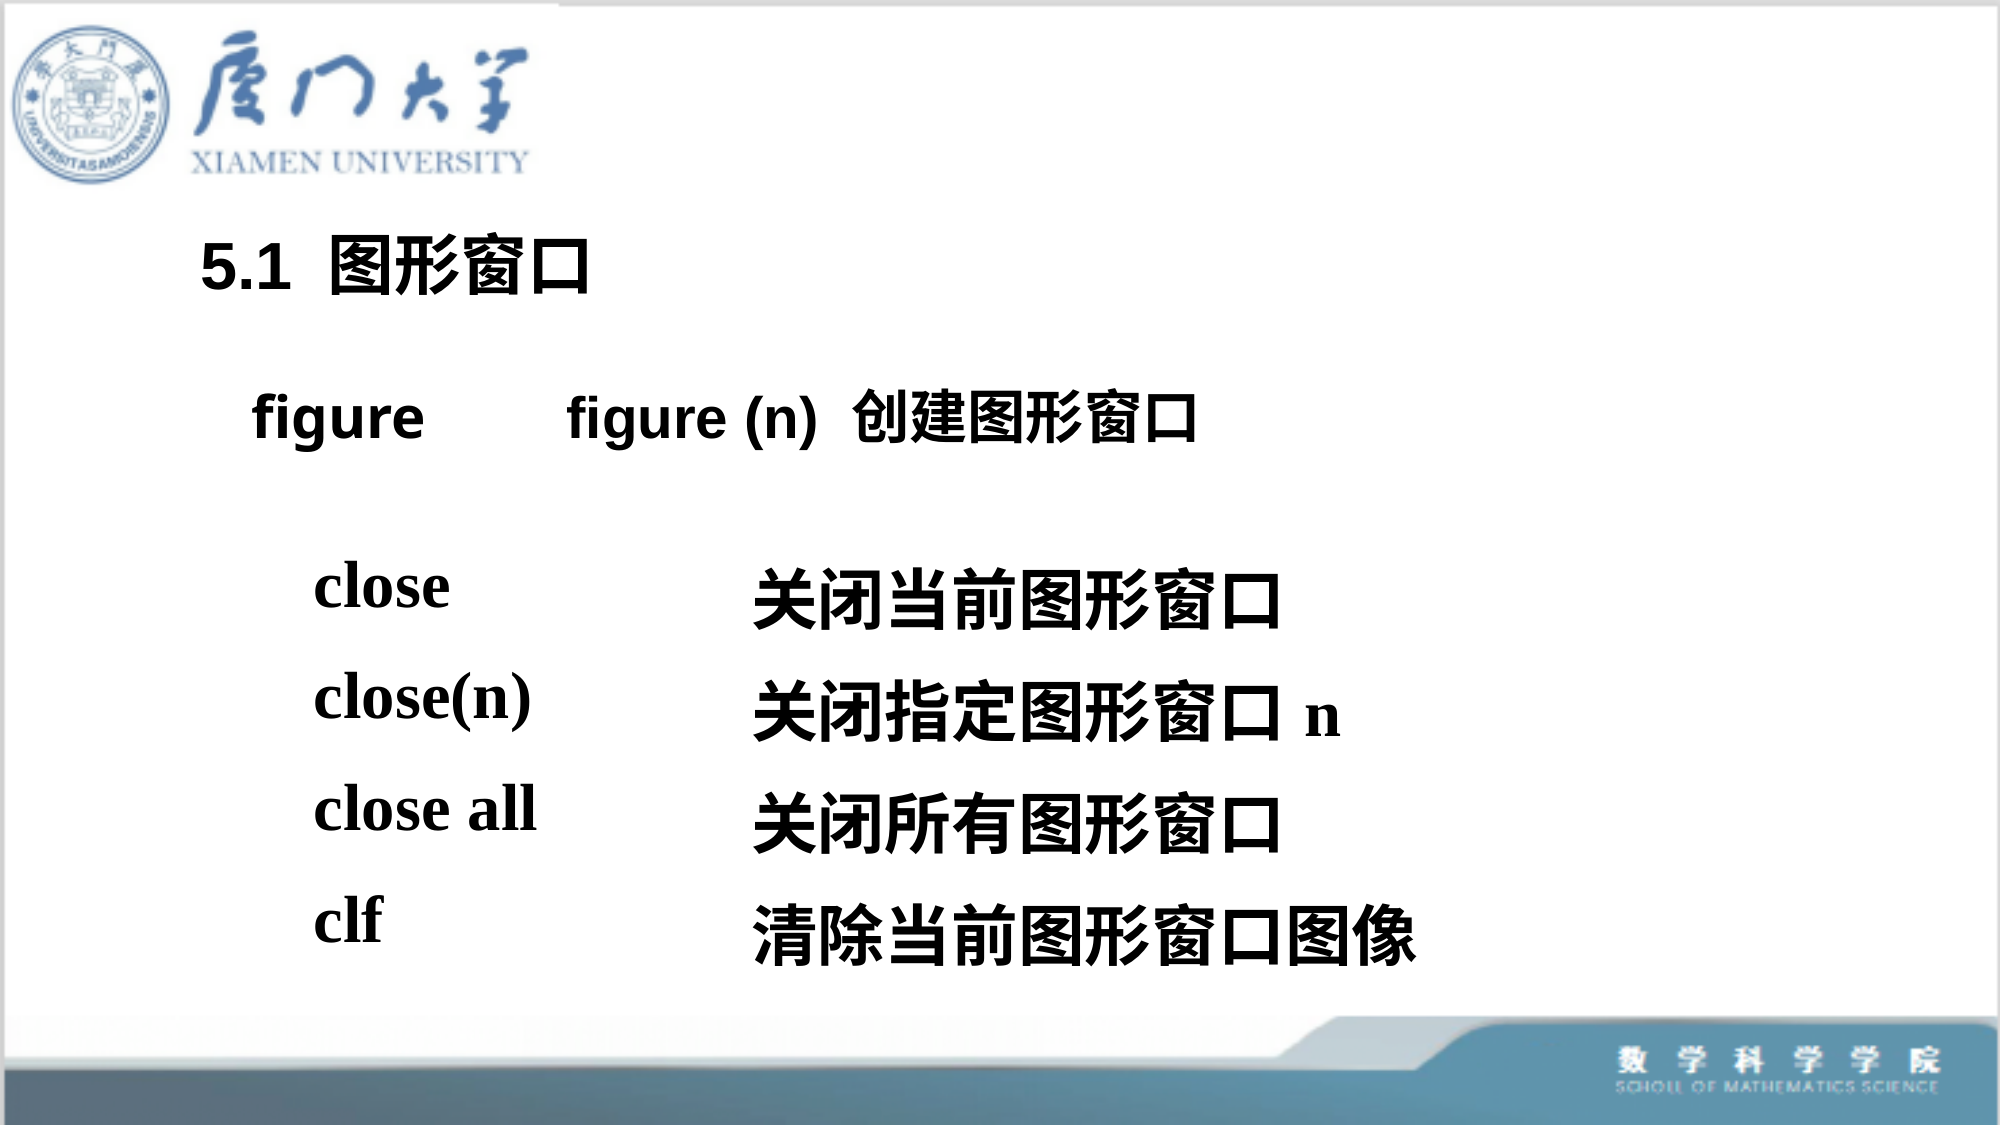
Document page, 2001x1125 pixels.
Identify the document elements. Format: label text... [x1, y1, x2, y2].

table_cell close all [299, 764, 736, 875]
table_cell 关闭指定图形窗口n [736, 652, 1636, 764]
text_box 5.1 图形窗口 [185, 215, 926, 310]
text_box figure figure (n) 创建图形窗口 [236, 380, 1548, 451]
table_cell 清除当前图形窗口图像 [736, 875, 1636, 987]
table_cell clf [299, 875, 736, 987]
table_cell close(n) [299, 652, 736, 764]
table_header 关闭当前图形窗口 [736, 540, 1636, 652]
text_box C=A^2 [0, 0, 2000, 1125]
table_cell 关闭所有图形窗口 [736, 764, 1636, 875]
table_header close [299, 540, 736, 652]
